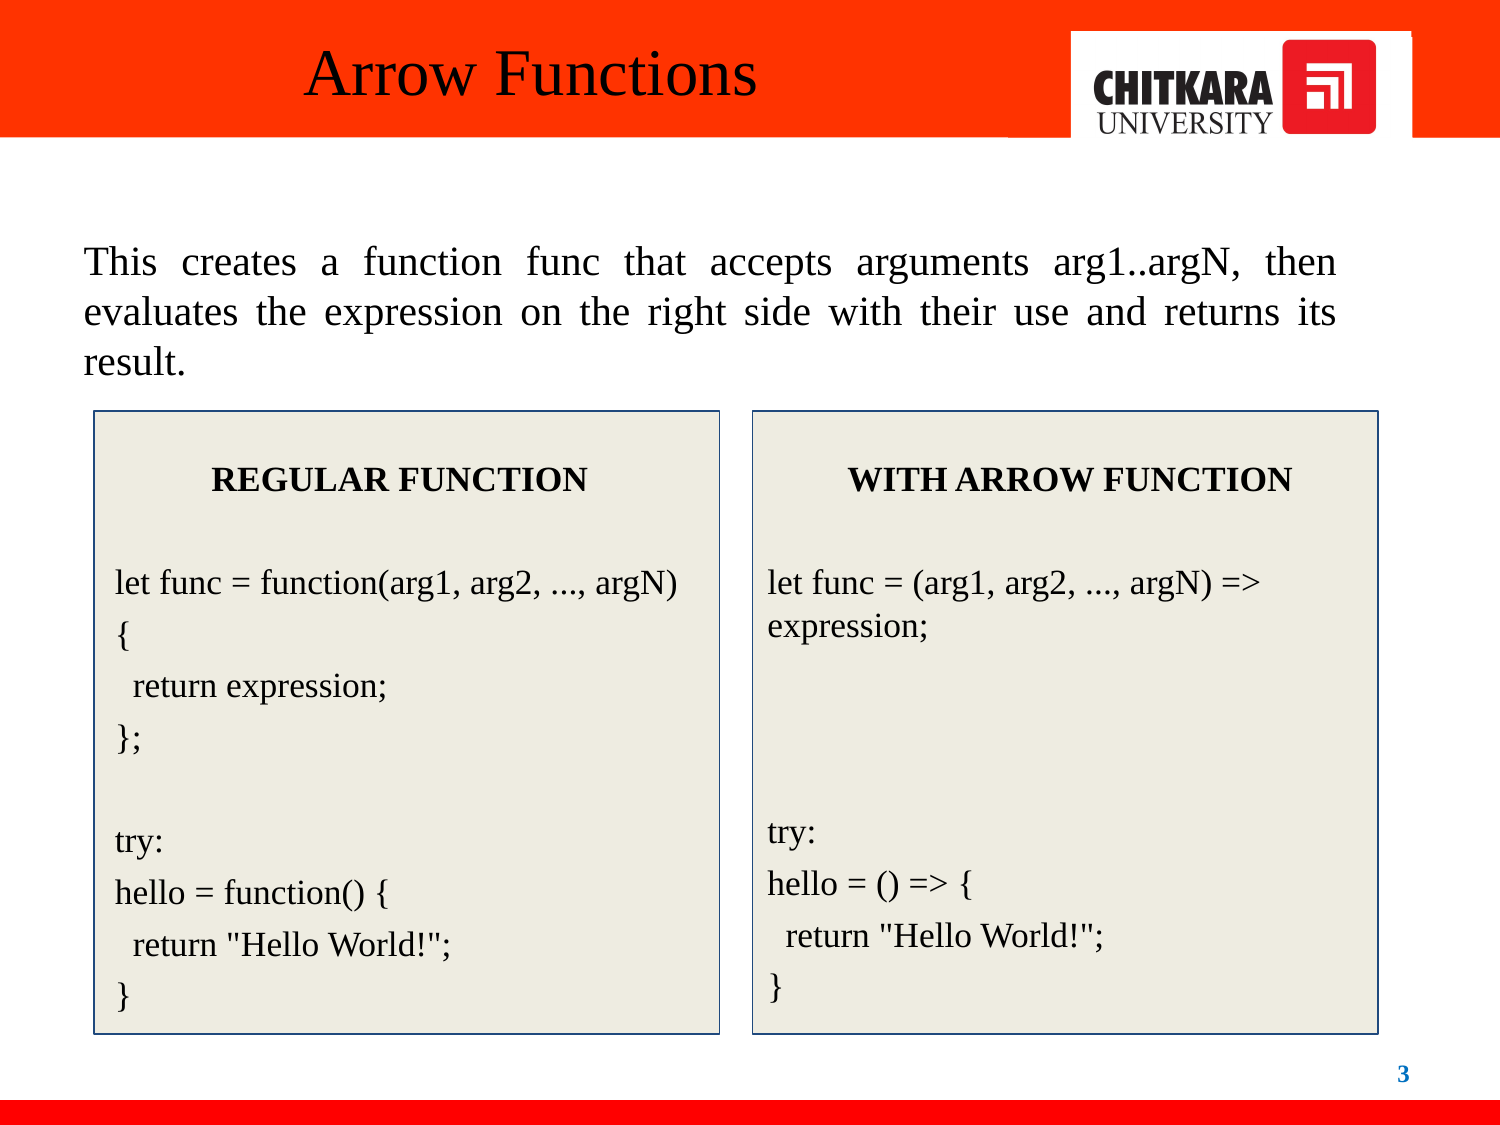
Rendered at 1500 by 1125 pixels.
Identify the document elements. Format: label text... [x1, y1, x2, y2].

list WITH ARROW FUNCTION let func = (arg1, arg2, ..., argN) => expression; try: hello = () => { return "Hello World!"; } [752, 448, 1388, 733]
list REGULAR FUNCTION let func = function(arg1, arg2, ..., argN) { return expression; }; try: hello = function() { return "Hello World!"; } [99, 448, 700, 768]
text_box This creates a function func that accepts arguments arg1..argN, then evaluates the expression on the right side with their use and returns its result. [68, 218, 1354, 399]
text_box [752, 410, 1379, 448]
title Arrow Functions [0, 0, 1063, 138]
text_box [752, 733, 1379, 1034]
slide_number 3 [1074, 1042, 1425, 1103]
text_box [94, 410, 720, 1034]
picture [1074, 37, 1391, 138]
